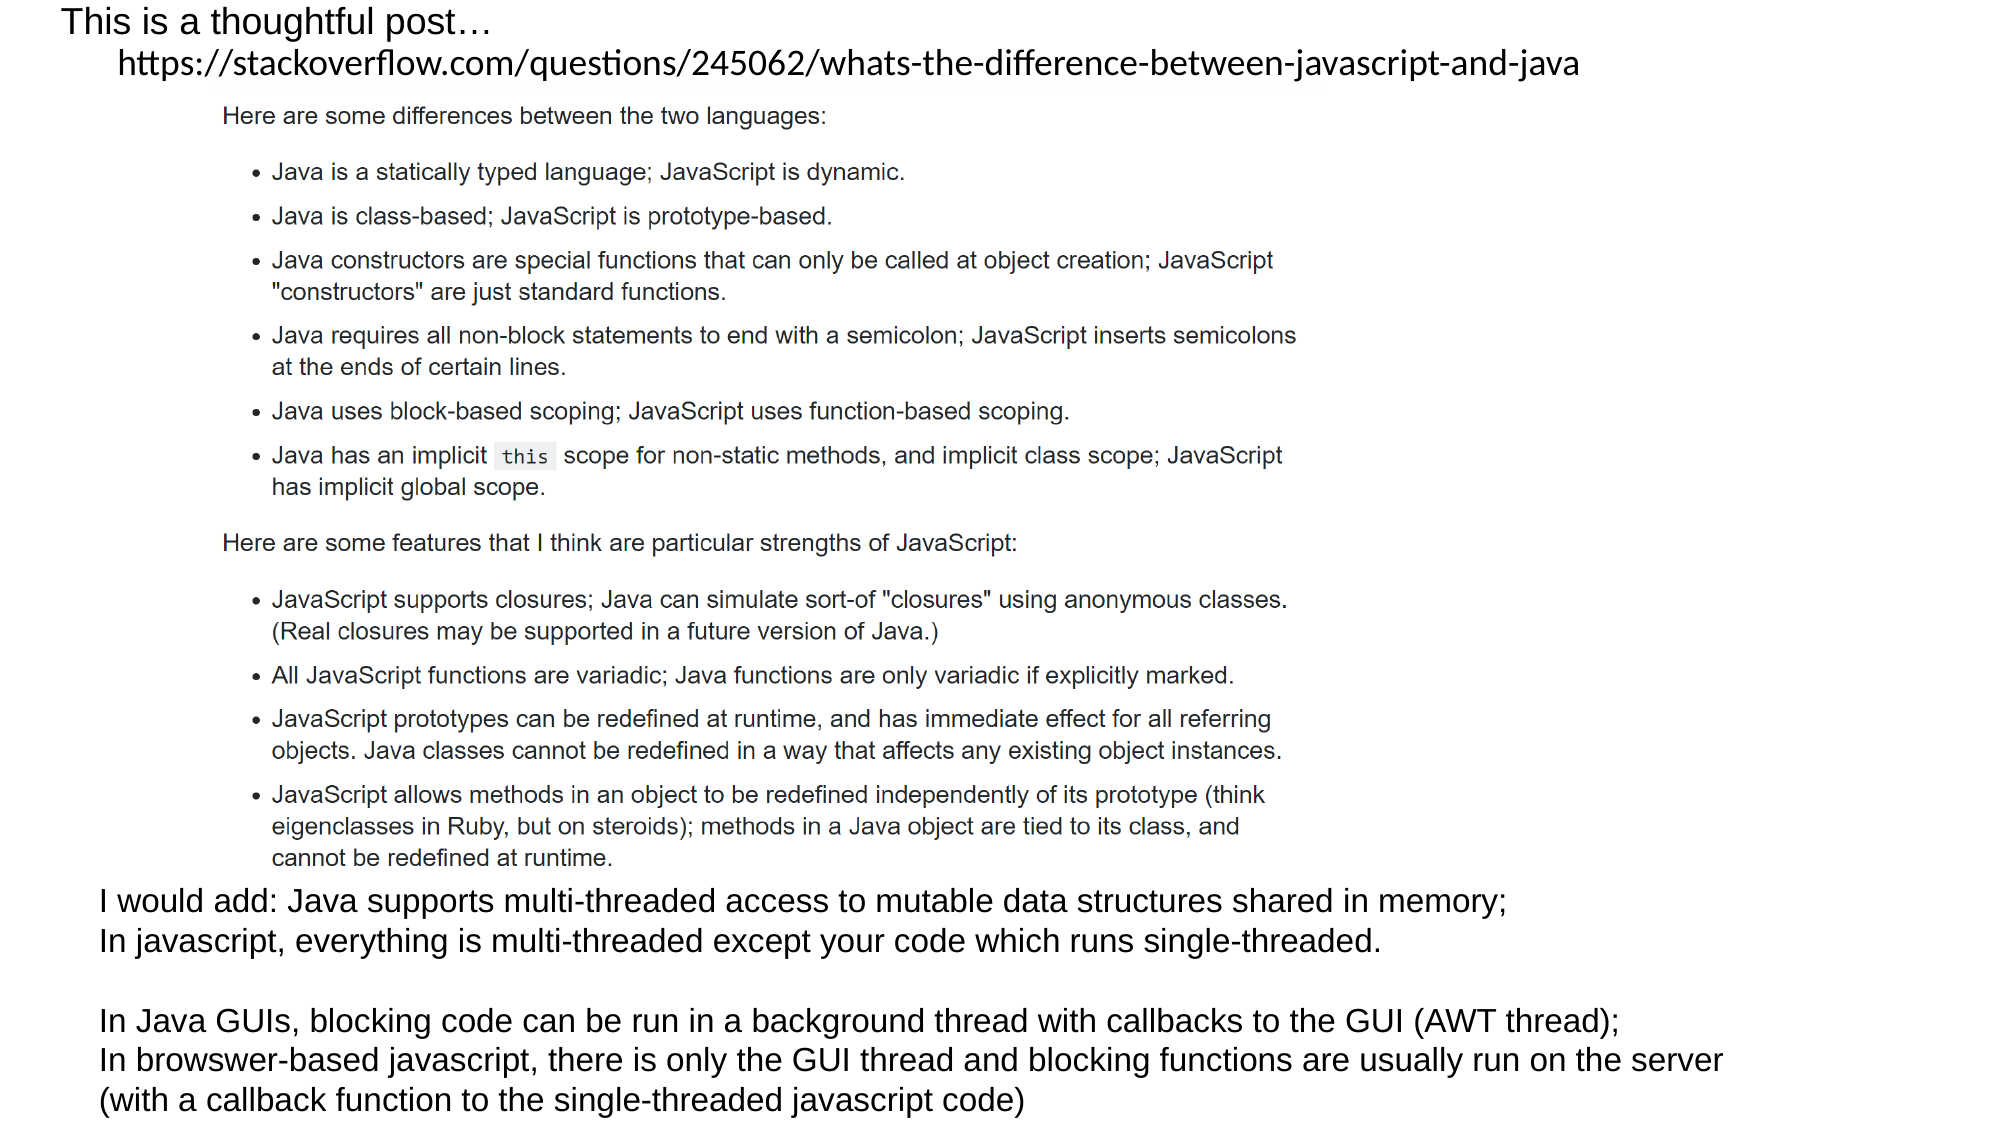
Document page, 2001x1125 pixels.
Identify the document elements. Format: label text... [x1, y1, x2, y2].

text_box https://stackoverflow.com/questions/245062/whats-the-difference-between-javascript-and-java [102, 30, 1782, 90]
picture [210, 83, 1323, 879]
text_box This is a thoughtful post… [45, 0, 509, 50]
text_box I would add: Java supports multi-threaded access to mutable data structures shared in memory; In javascript, everything is multi-threaded except your code which runs single-threaded. In Java GUIs, blocking code can be run in a background thread with callbacks to the GUI (AWT thread); In browswer-based javascript, there is only the GUI thread and blocking functions are usually run on the server (with a callback function to the single-threaded javascript code) [84, 871, 1900, 1125]
